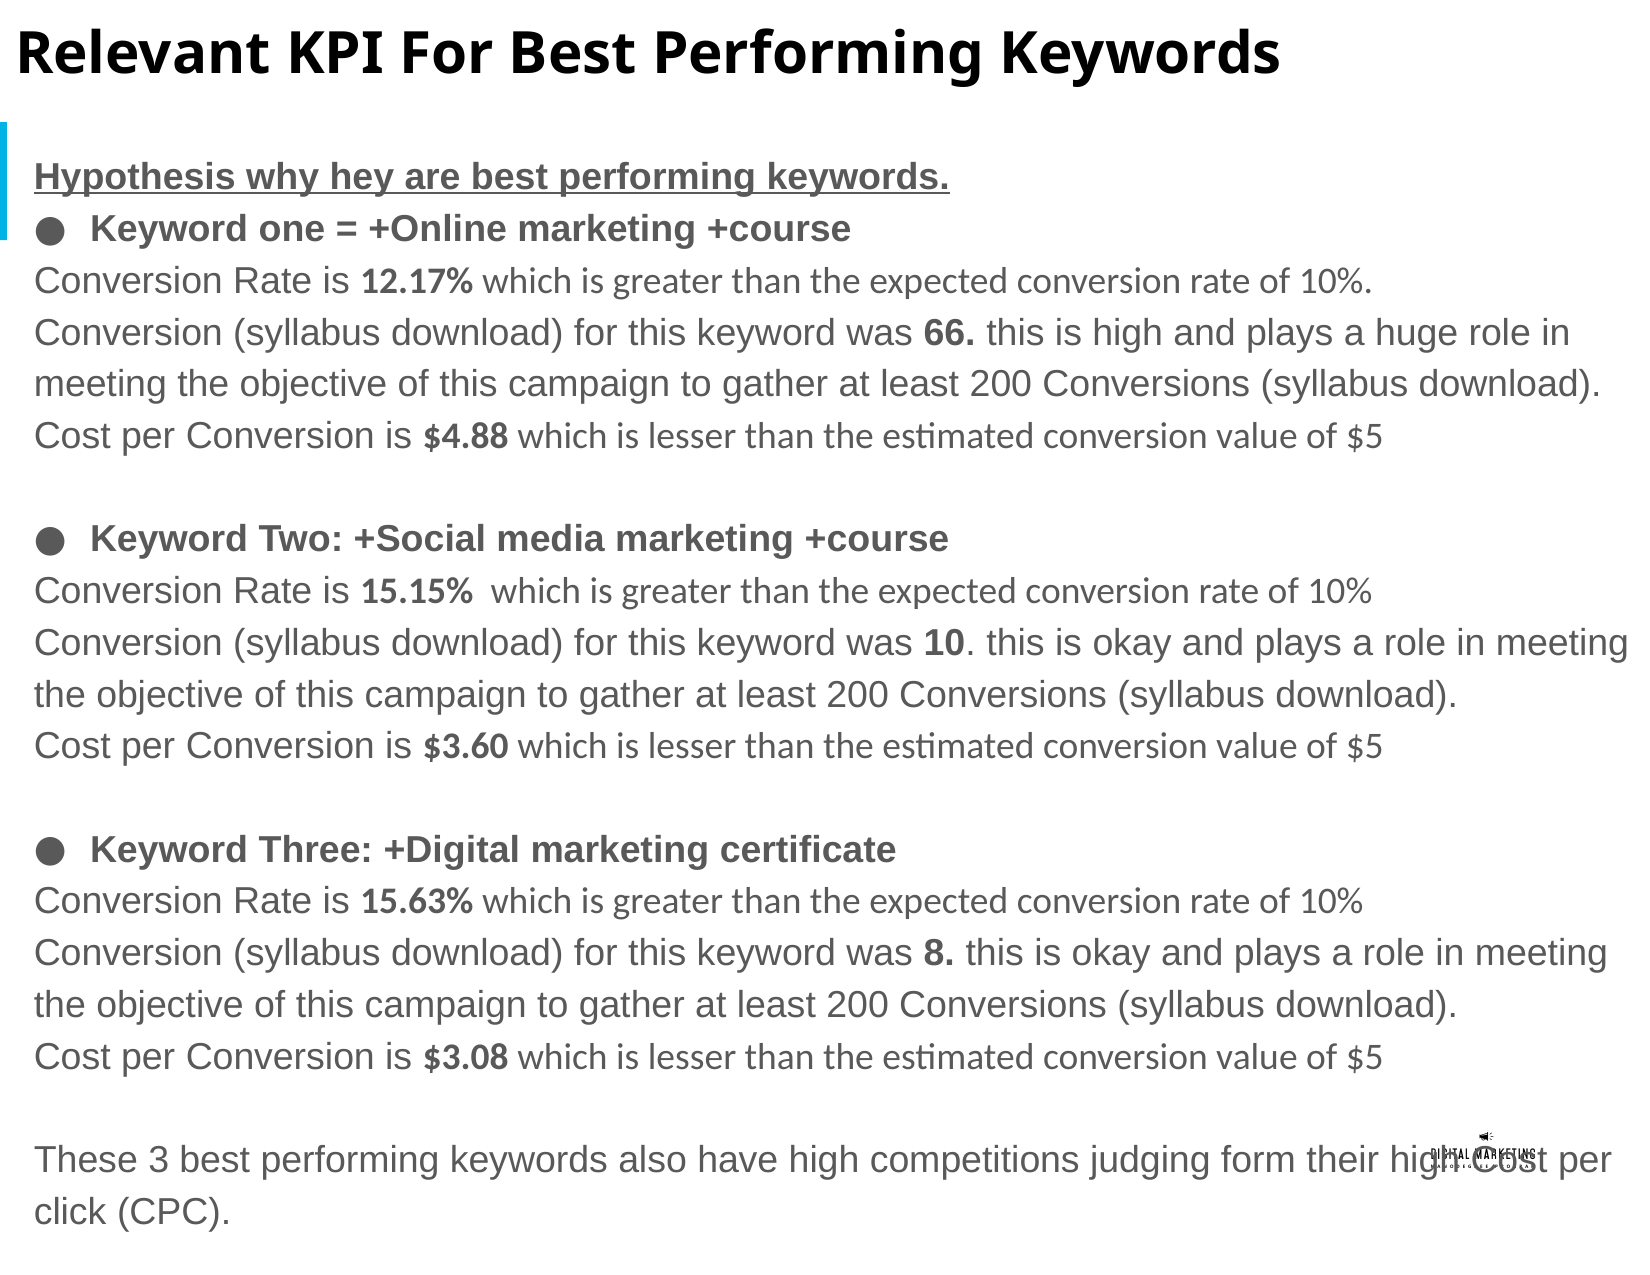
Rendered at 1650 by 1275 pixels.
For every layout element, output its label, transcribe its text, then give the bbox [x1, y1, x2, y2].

list Hypothesis why hey are best performing keywords. Keyword one = +Online marketing +course Conversion Rate is 12.17% which is greater than the expected conversion rate of 10%. Conversion (syllabus download) for this keyword was 66. this is high and plays a huge role in meeting the objective of this campaign to gather at least 200 Conversions (syllabus download). Cost per Conversion is $4.88 which is lesser than the estimated conversion value of $5 Keyword Two: +Social media marketing +course Conversion Rate is 15.15% which is greater than the expected conversion rate of 10% Conversion (syllabus download) for this keyword was 10. this is okay and plays a role in meeting the objective of this campaign to gather at least 200 Conversions (syllabus download). Cost per Conversion is $3.60 which is lesser than the estimated conversion value of $5 Keyword Three: +Digital marketing certificate Conversion Rate is 15.63% which is greater than the expected conversion rate of 10% Conversion (syllabus download) for this keyword was 8. this is okay and plays a role in meeting the objective of this campaign to gather at least 200 Conversions (syllabus download). Cost per Conversion is $3.08 which is lesser than the estimated conversion value of $5 These 3 best performing keywords also have high competitions judging form their high Cost per click (CPC). [0, 130, 1650, 1275]
title Relevant KPI For Best Performing Keywords [0, 0, 1594, 100]
